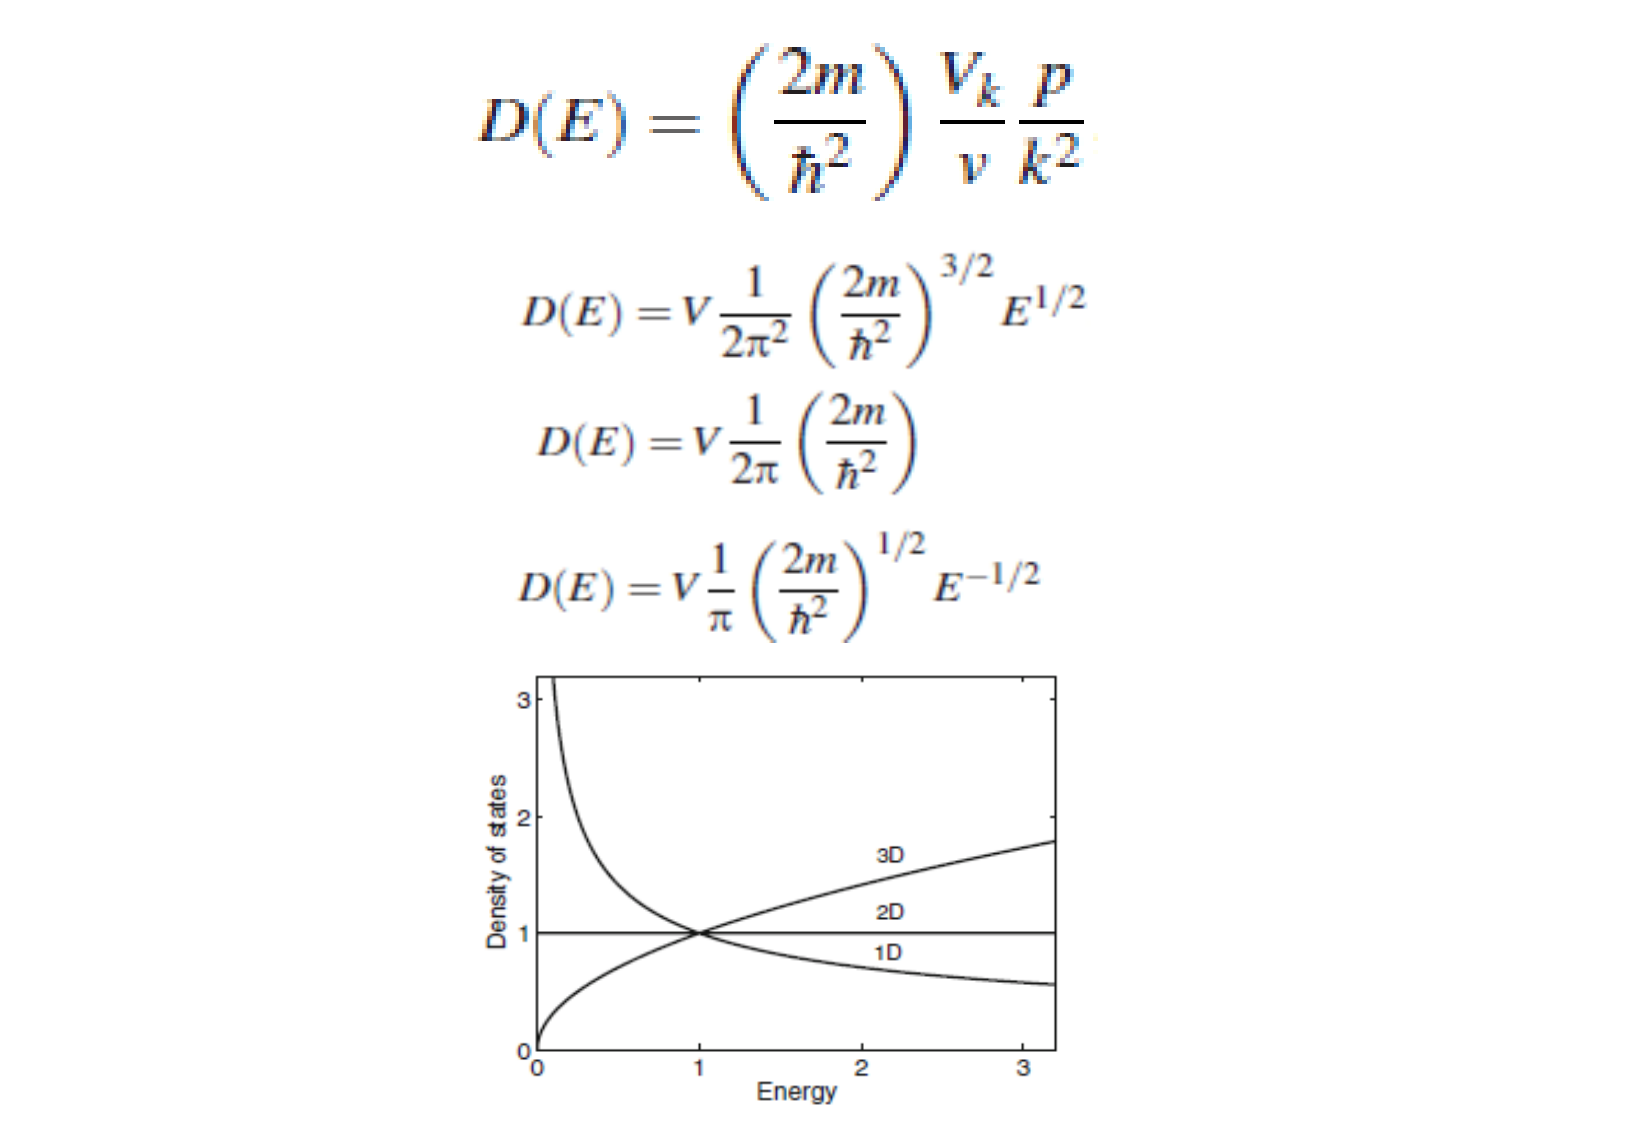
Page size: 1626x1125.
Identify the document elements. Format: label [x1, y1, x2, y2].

picture [418, 34, 1098, 223]
picture [431, 650, 1143, 1125]
picture [494, 386, 924, 501]
picture [469, 245, 1091, 376]
picture [456, 527, 1044, 643]
